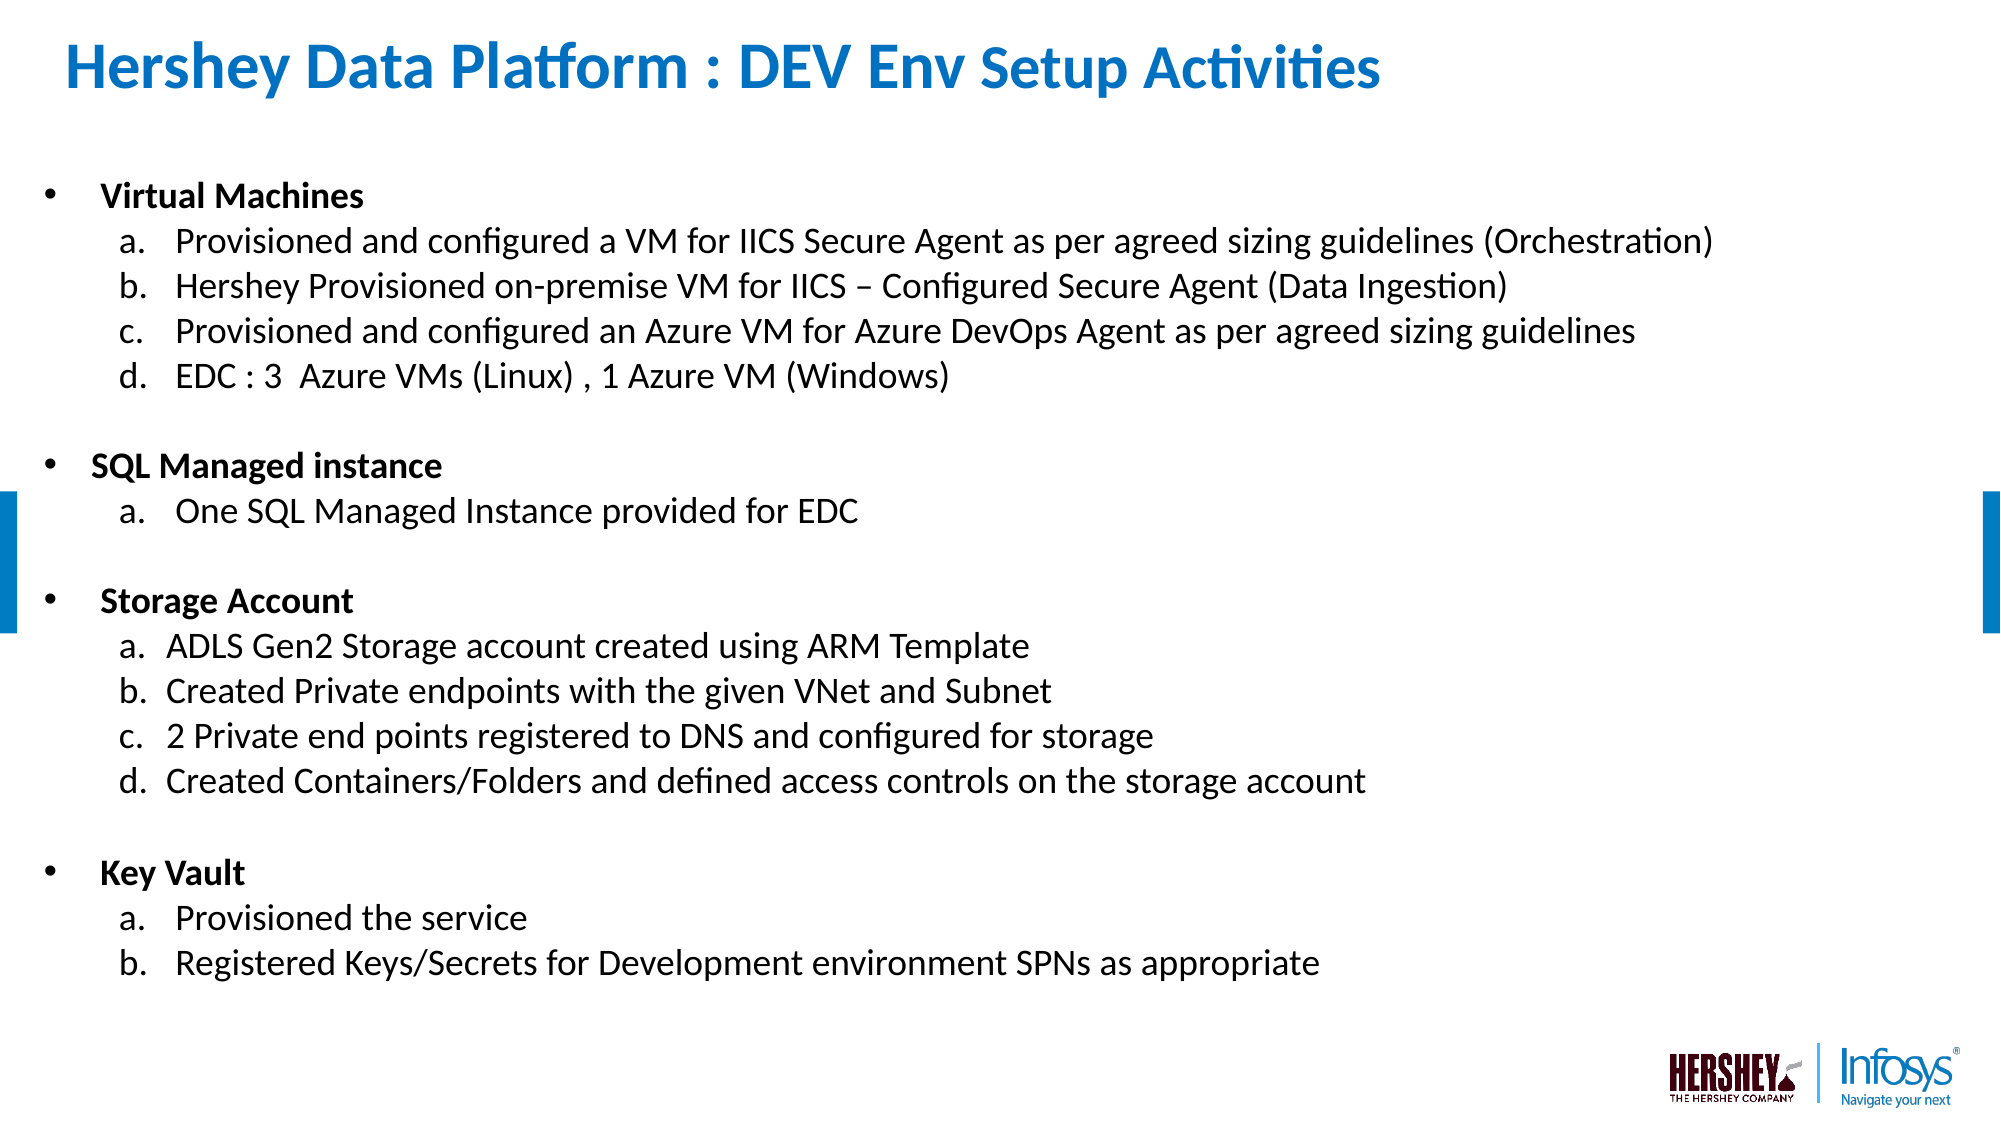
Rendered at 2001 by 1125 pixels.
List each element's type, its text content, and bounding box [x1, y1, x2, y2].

text_box Virtual Machines Provisioned and configured a VM for IICS Secure Agent as per agreed sizing guidelines (Orchestration) Hershey Provisioned on-premise VM for IICS – Configured Secure Agent (Data Ingestion) Provisioned and configured an Azure VM for Azure DevOps Agent as per agreed sizing guidelines EDC : 3 Azure VMs (Linux) , 1 Azure VM (Windows) SQL Managed instance One SQL Managed Instance provided for EDC Storage Account ADLS Gen2 Storage account created using ARM Template Created Private endpoints with the given VNet and Subnet 2 Private end points registered to DNS and configured for storage Created Containers/Folders and defined access controls on the storage account Key Vault Provisioned the service Registered Keys/Secrets for Development environment SPNs as appropriate [29, 116, 2000, 1125]
title Hershey Data Platform : DEV Env Setup Activities [50, 23, 1980, 112]
